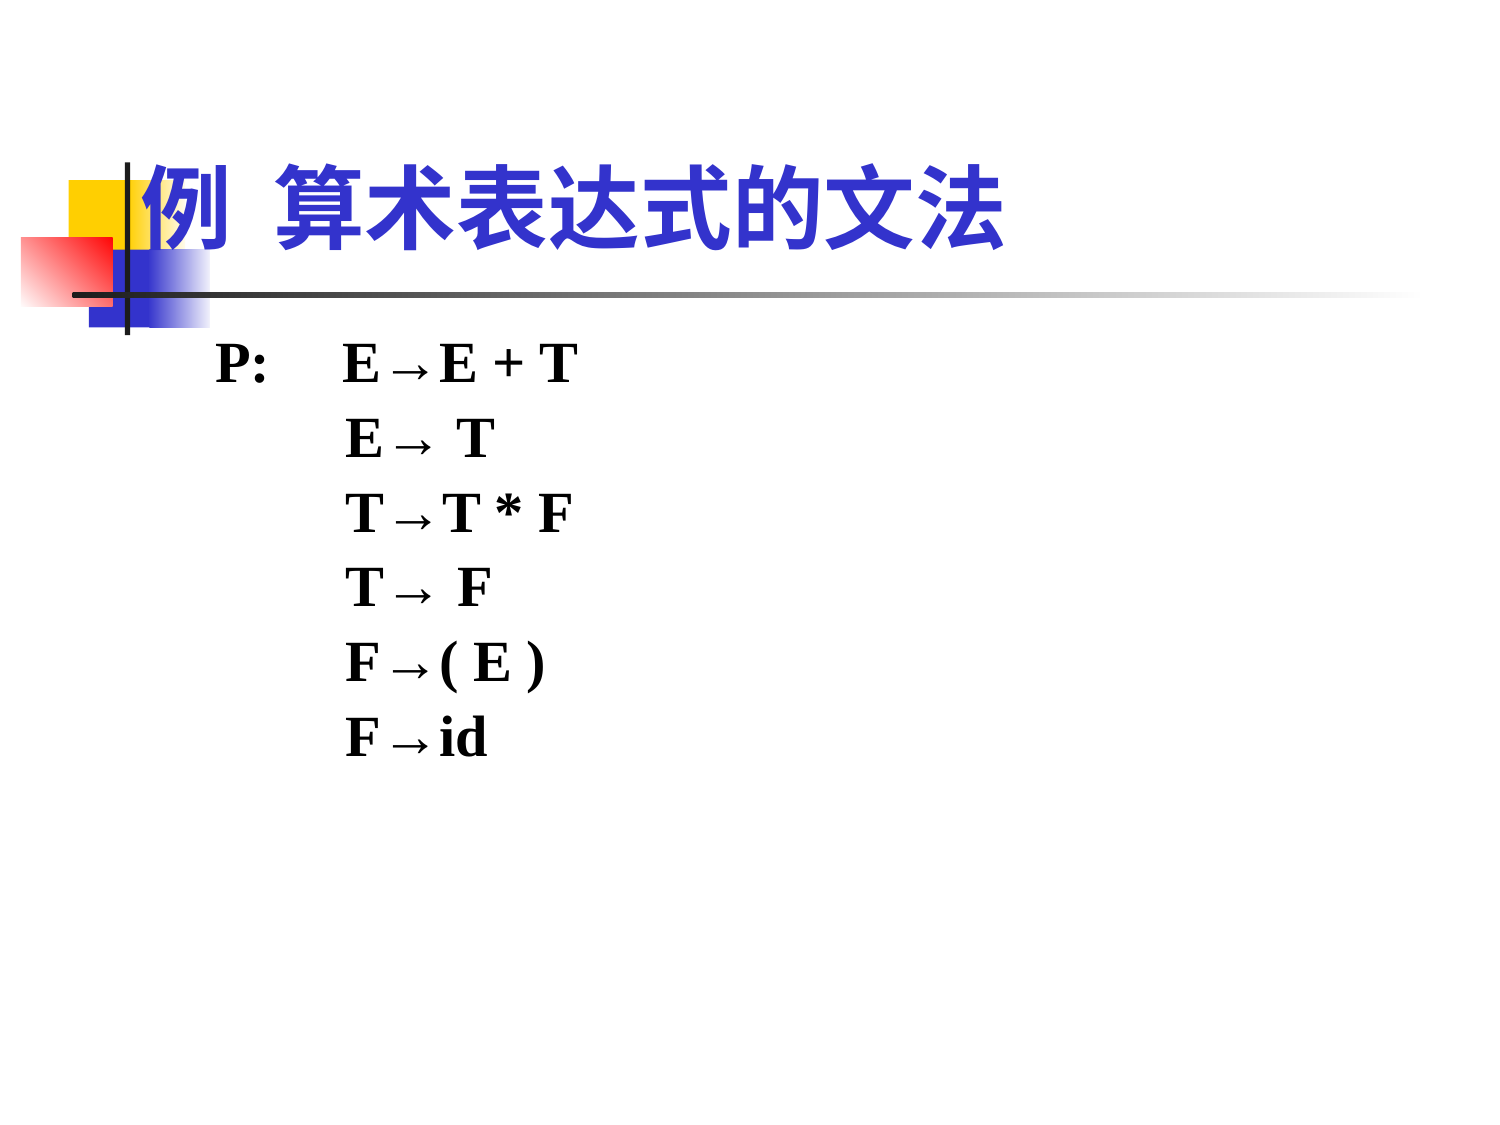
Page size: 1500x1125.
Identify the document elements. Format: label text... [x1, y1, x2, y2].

list P: E→E + T E→ T T→T * F T→ F F→( E ) F→id [124, 324, 1451, 1059]
title 例 算术表达式的文法 [124, 149, 1263, 263]
